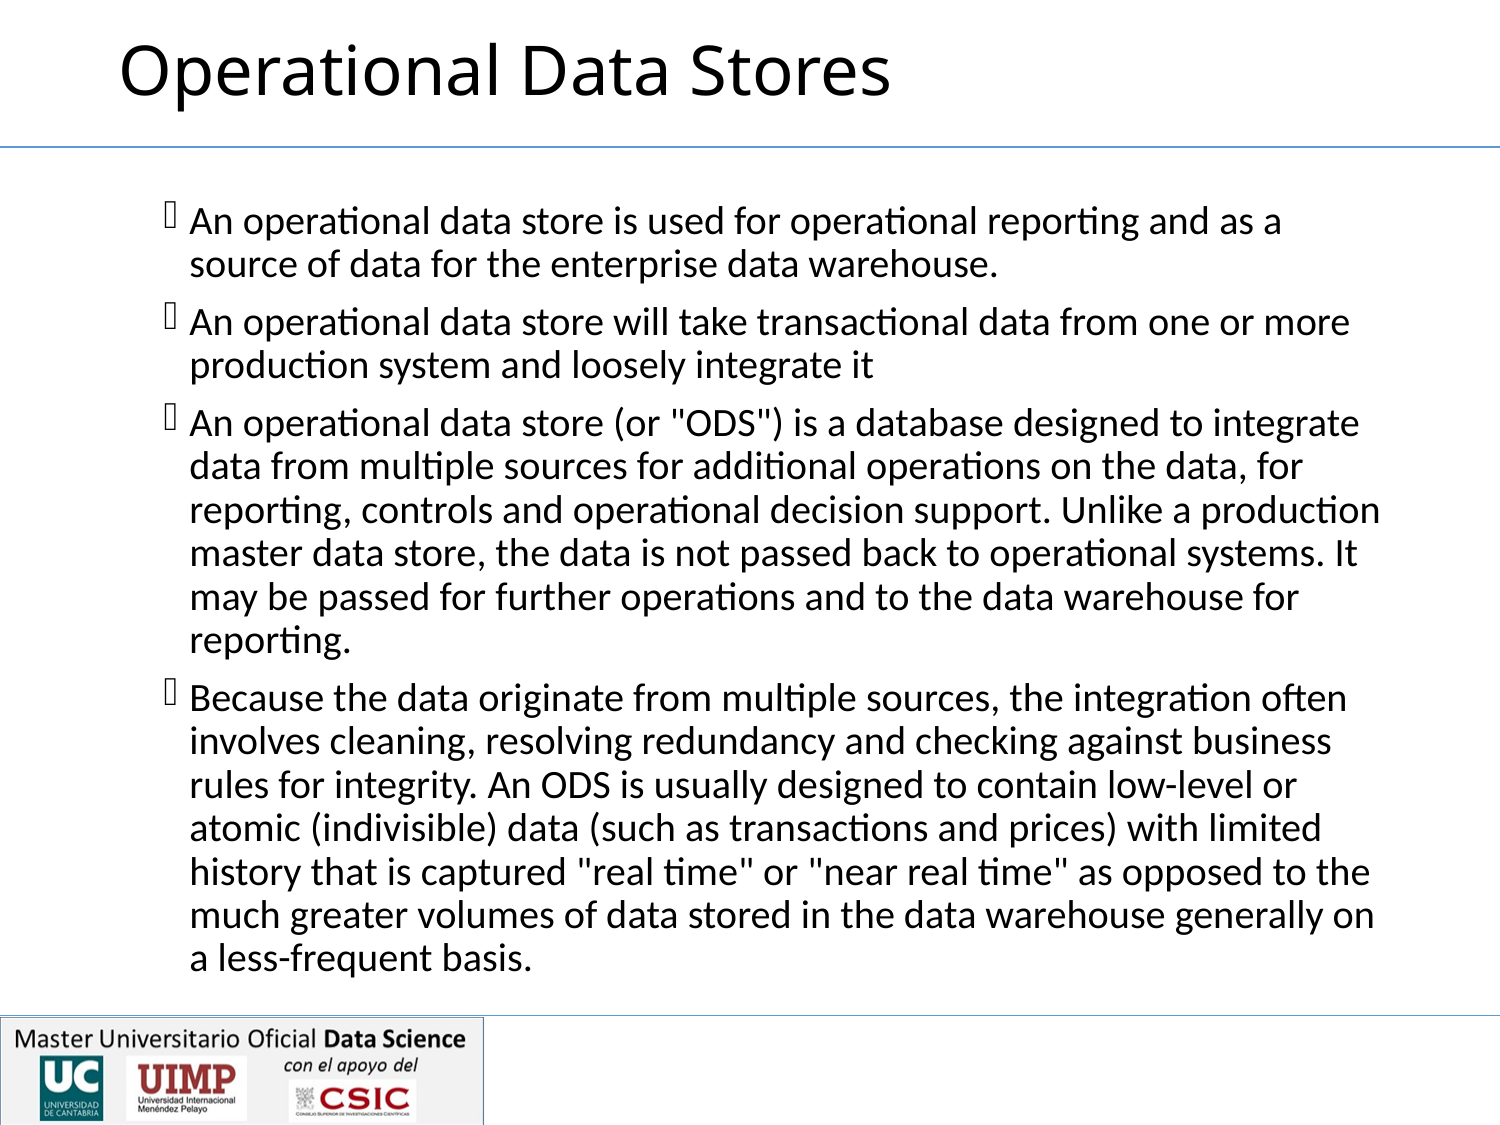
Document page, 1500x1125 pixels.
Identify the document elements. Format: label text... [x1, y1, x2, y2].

title Operational Data Stores [103, 7, 1398, 140]
picture [0, 1017, 488, 1125]
list An operational data store is used for operational reporting and as a source of data for the enterprise data warehouse. An operational data store will take transactional data from one or more production system and loosely integrate it An operational data store (or "ODS") is a database designed to integrate data from multiple sources for additional operations on the data, for reporting, controls and operational decision support. Unlike a production master data store, the data is not passed back to operational systems. It may be passed for further operations and to the data warehouse for reporting. Because the data originate from multiple sources, the integration often involves cleaning, resolving redundancy and checking against business rules for integrity. An ODS is usually designed to contain low-level or atomic (indivisible) data (such as transactions and prices) with limited history that is captured "real time" or "near real time" as opposed to the much greater volumes of data stored in the data warehouse generally on a less-frequent basis. [103, 191, 1398, 996]
